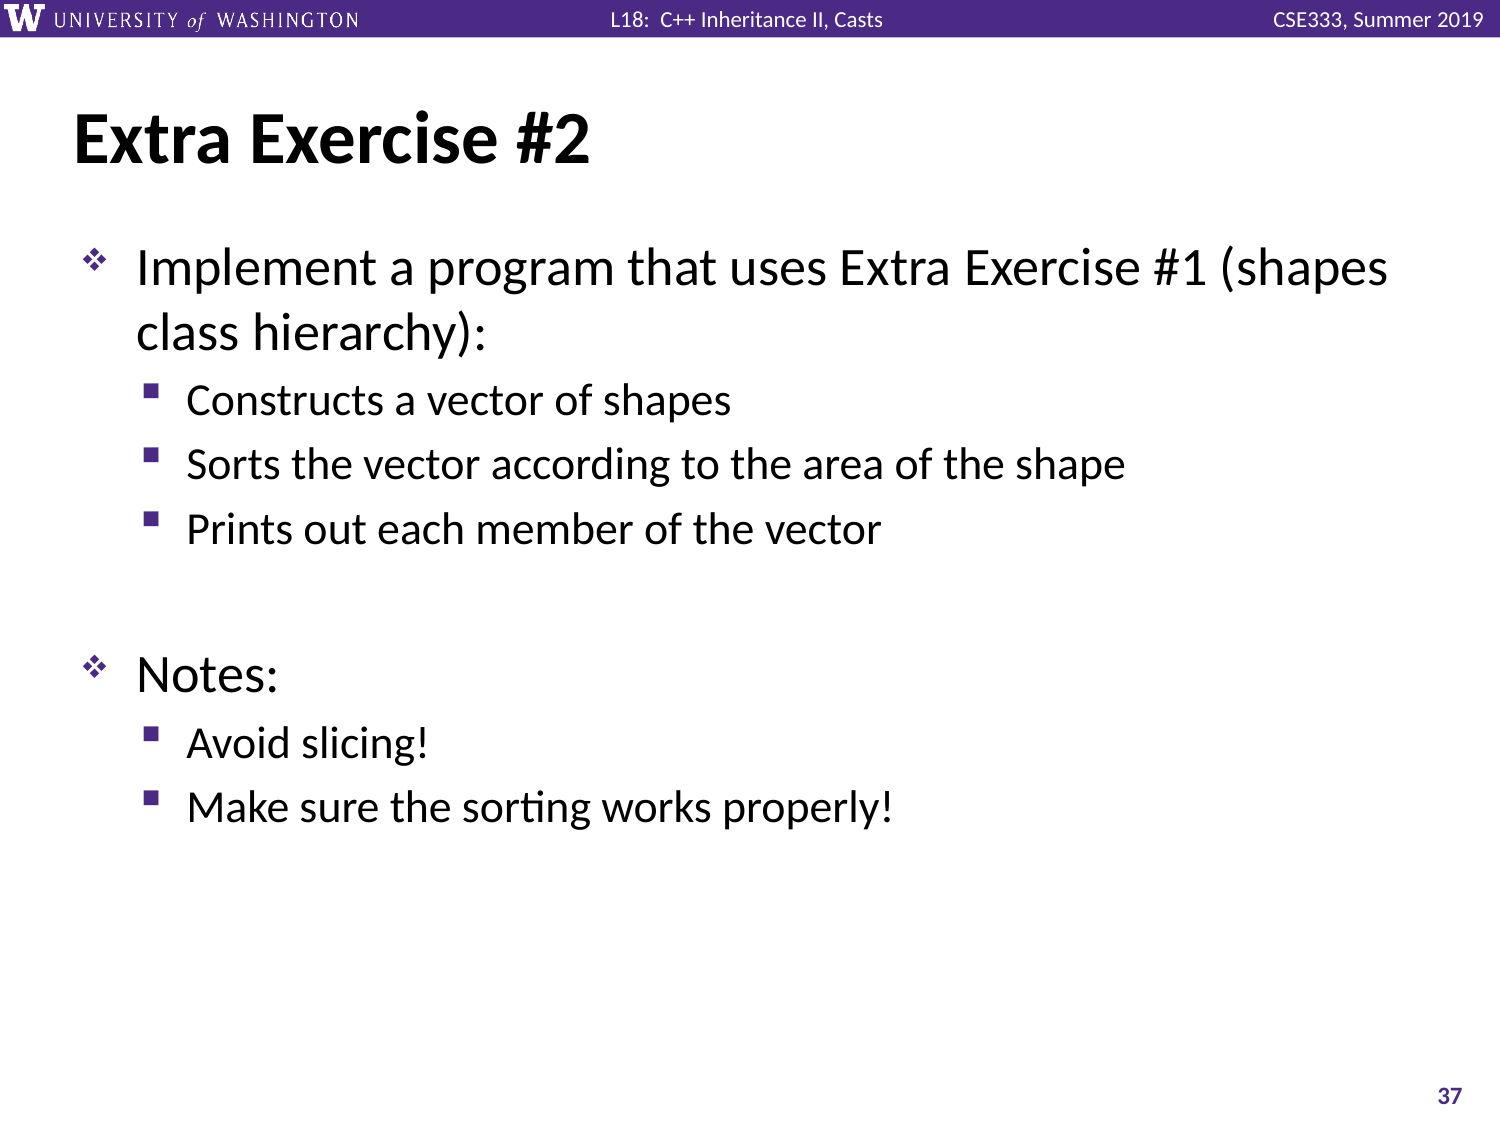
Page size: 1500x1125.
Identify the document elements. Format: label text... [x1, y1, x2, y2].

title Extra Exercise #2 [58, 71, 1438, 197]
slide_number 37 [1400, 1065, 1500, 1125]
picture [4, 4, 358, 32]
list Implement a program that uses Extra Exercise #1 (shapes class hierarchy): Constructs a vector of shapes Sorts the vector according to the area of the shape Prints out each member of the vector Notes: Avoid slicing! Make sure the sorting works properly! [64, 223, 1438, 1040]
